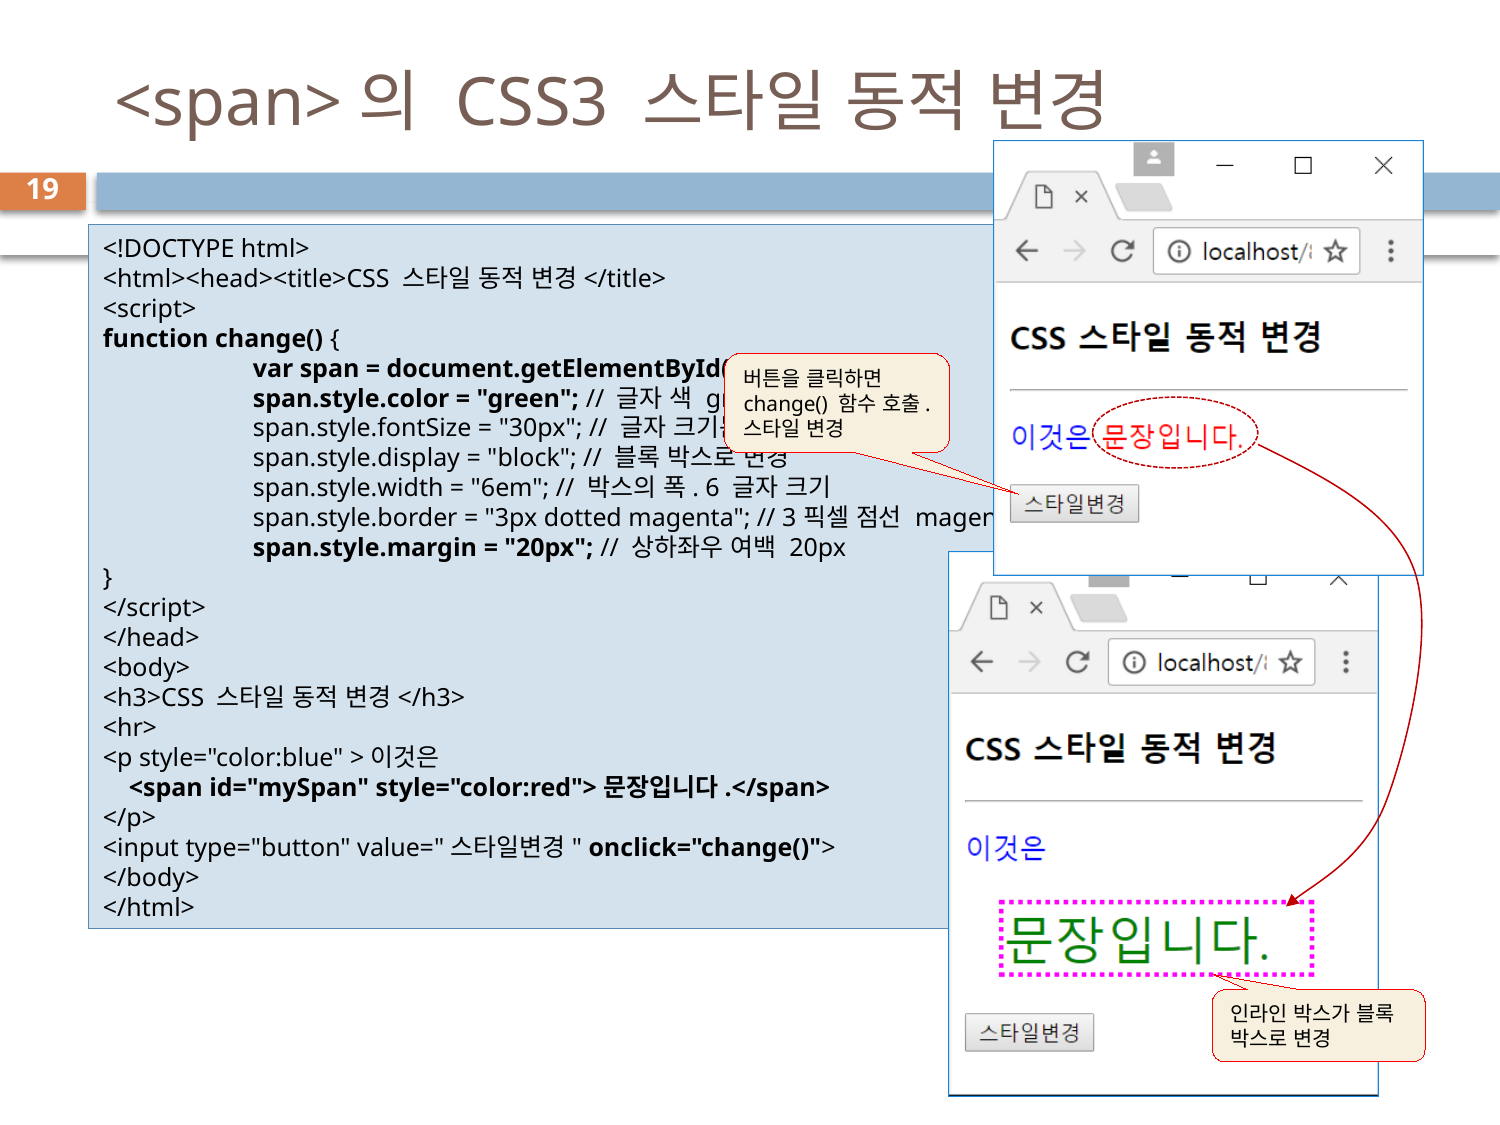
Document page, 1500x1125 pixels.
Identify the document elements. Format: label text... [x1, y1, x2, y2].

text_box [1382, 585, 1424, 815]
text_box 버튼을 클릭하면 change() 함수 호출. 스타일 변경 [724, 353, 987, 487]
slide_number 19 [0, 170, 87, 211]
text_box <!DOCTYPE html> <html><head><title>CSS 스타일 동적 변경</title> <script> function change() { var span = document.getElementById("mySpan"); span.style.color = "green"; // 글자 색 green span.style.fontSize = "30px"; // 글자 크기는 30픽셀 span.style.display = "block"; // 블록 박스로 변경 span.style.width = "6em"; // 박스의 폭. 6 글자 크기 span.style.border = "3px dotted magenta"; // 3픽셀 점선 magenta 테두리 span.style.margin = "20px"; // 상하좌우 여백 20px } </script> </head> <body> <h3>CSS 스타일 동적 변경</h3> <hr> <p style="color:blue" >이것은 <span id="mySpan" style="color:red">문장입니다.</span> </p> <input type="button" value="스타일변경" onclick="change()"> </body> </html> [88, 224, 987, 929]
picture [948, 140, 1424, 1097]
text_box 인라인 박스가 블록 박스로 변경 [1382, 989, 1426, 1062]
title <span>의 CSS3 스타일 동적 변경 [99, 37, 1438, 161]
